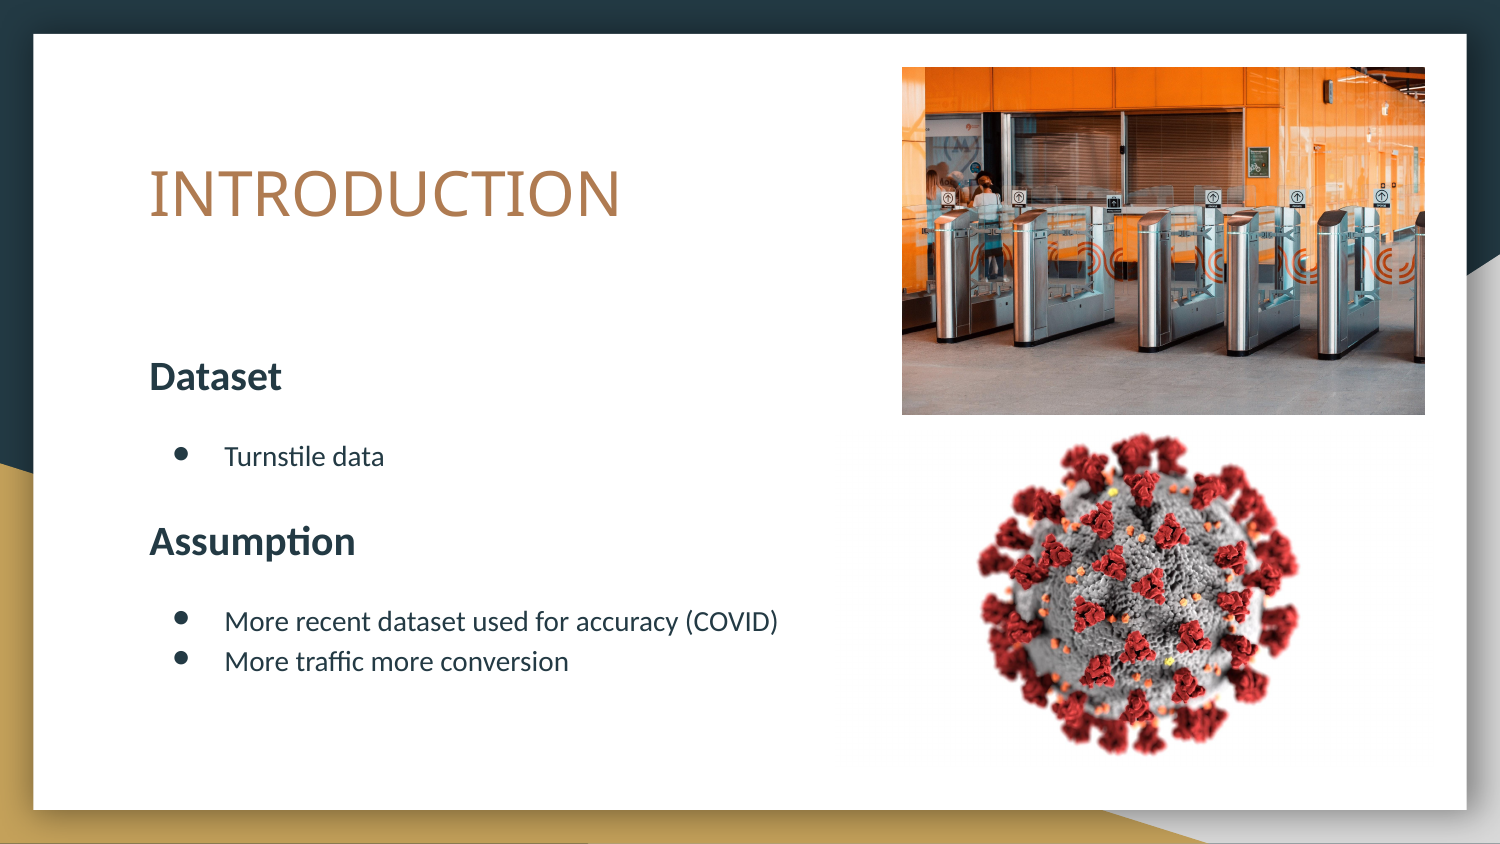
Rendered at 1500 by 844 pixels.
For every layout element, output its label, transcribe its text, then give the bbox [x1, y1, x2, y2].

title INTRODUCTION [134, 138, 897, 296]
picture [902, 67, 1425, 416]
list Dataset Turnstile data Assumption More recent dataset used for accuracy (COVID) More traffic more conversion [134, 326, 1366, 729]
picture [835, 430, 1435, 767]
